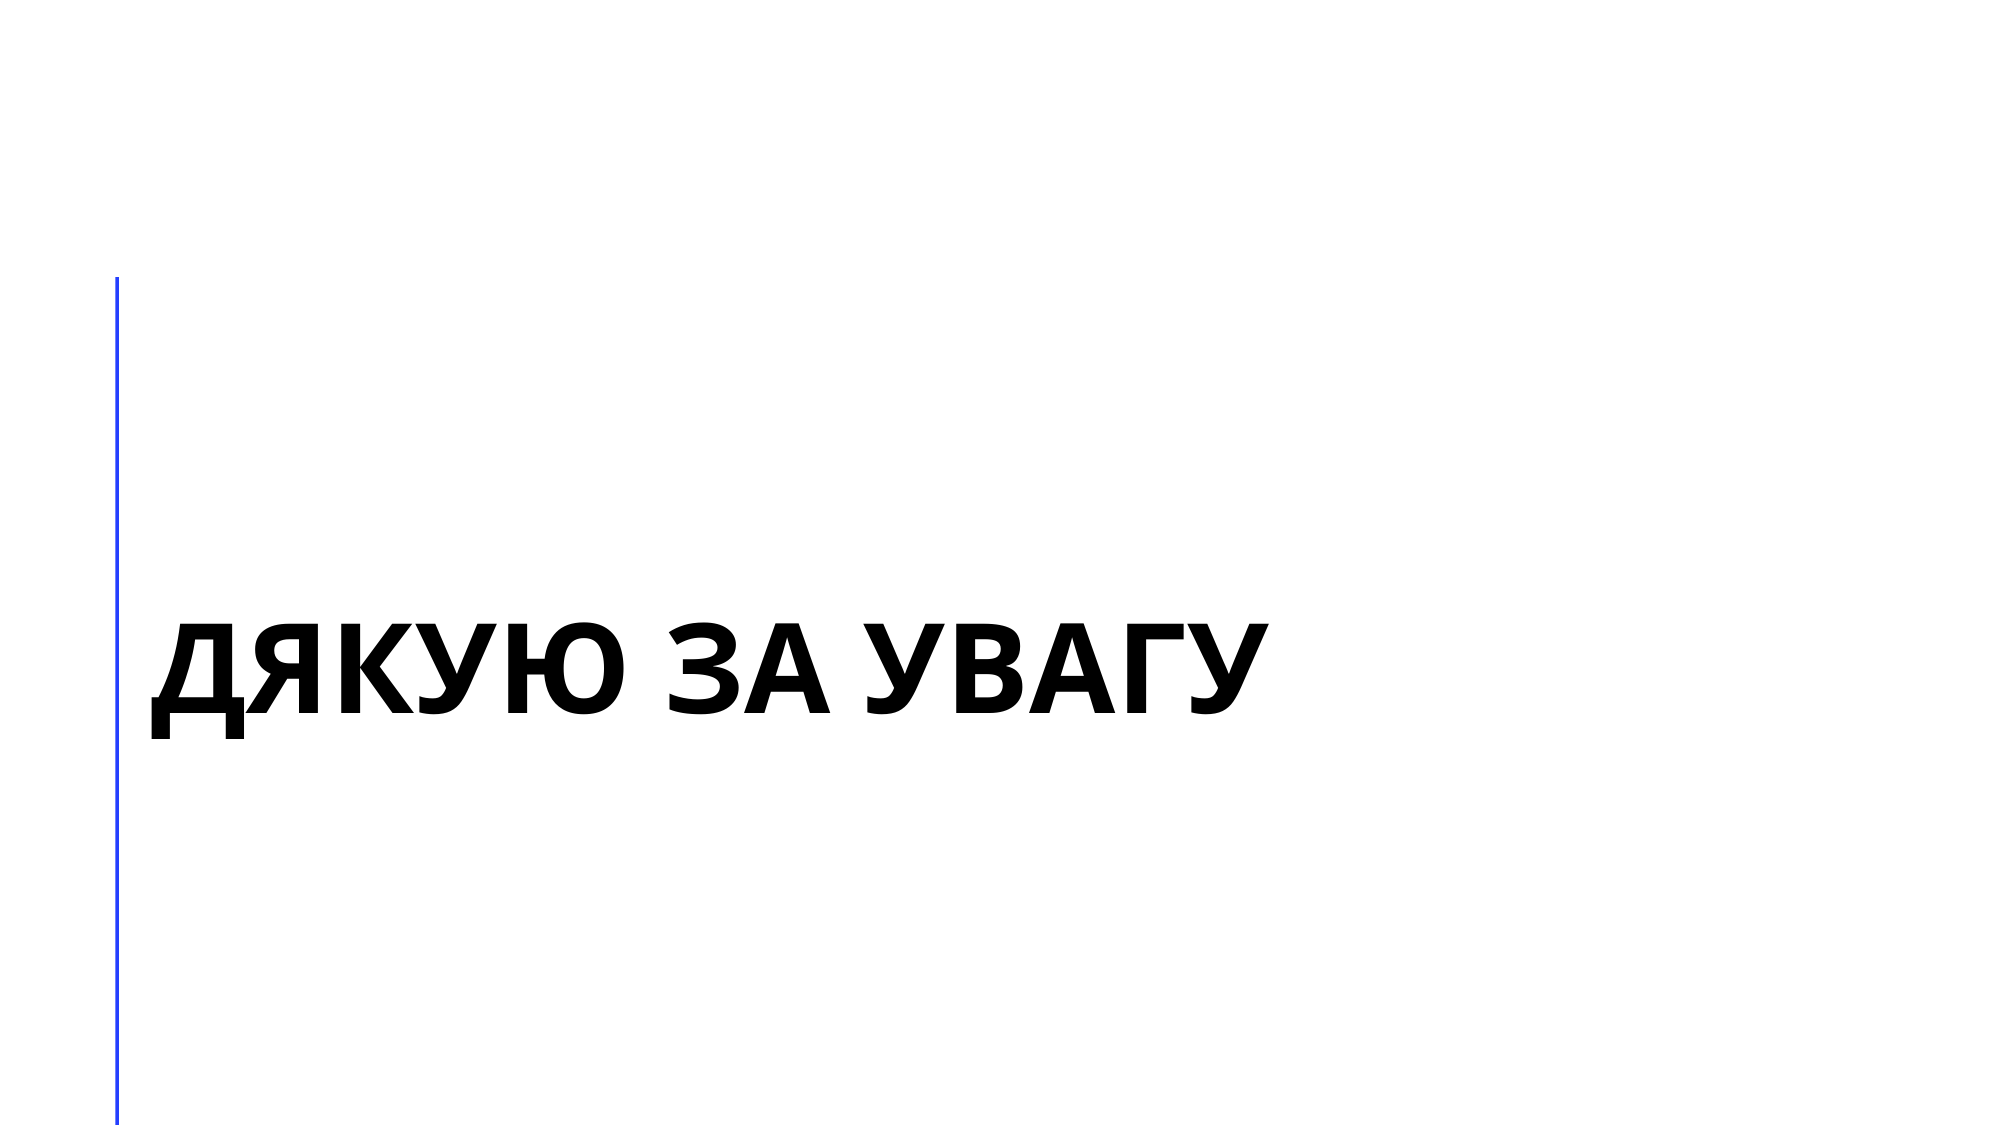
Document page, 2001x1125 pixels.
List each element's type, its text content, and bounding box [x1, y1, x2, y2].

title Дякую за увагу [136, 280, 1862, 749]
